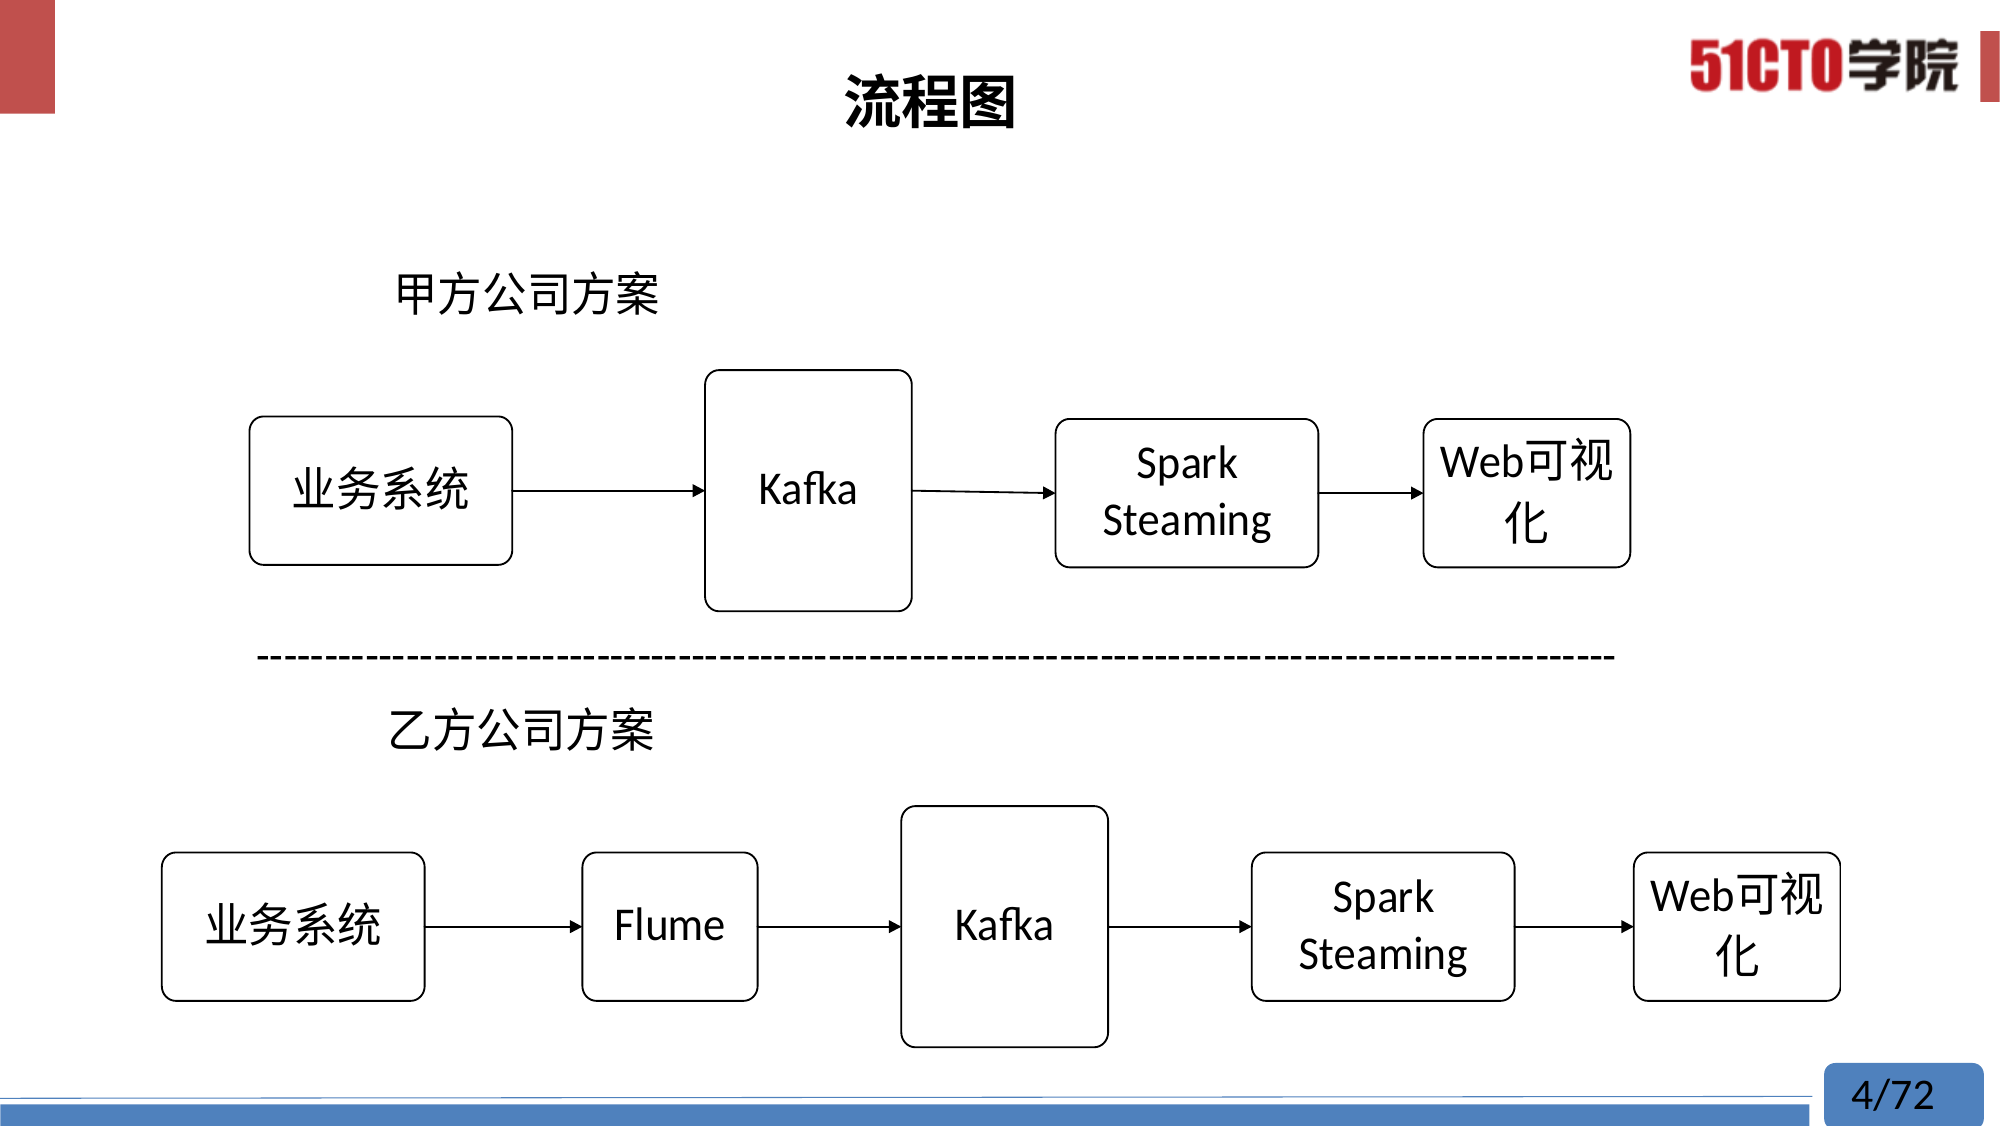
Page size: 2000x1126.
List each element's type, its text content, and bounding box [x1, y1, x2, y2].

title 流程图 [255, 42, 1606, 167]
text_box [158, 217, 1841, 1049]
picture [1685, 31, 1964, 99]
